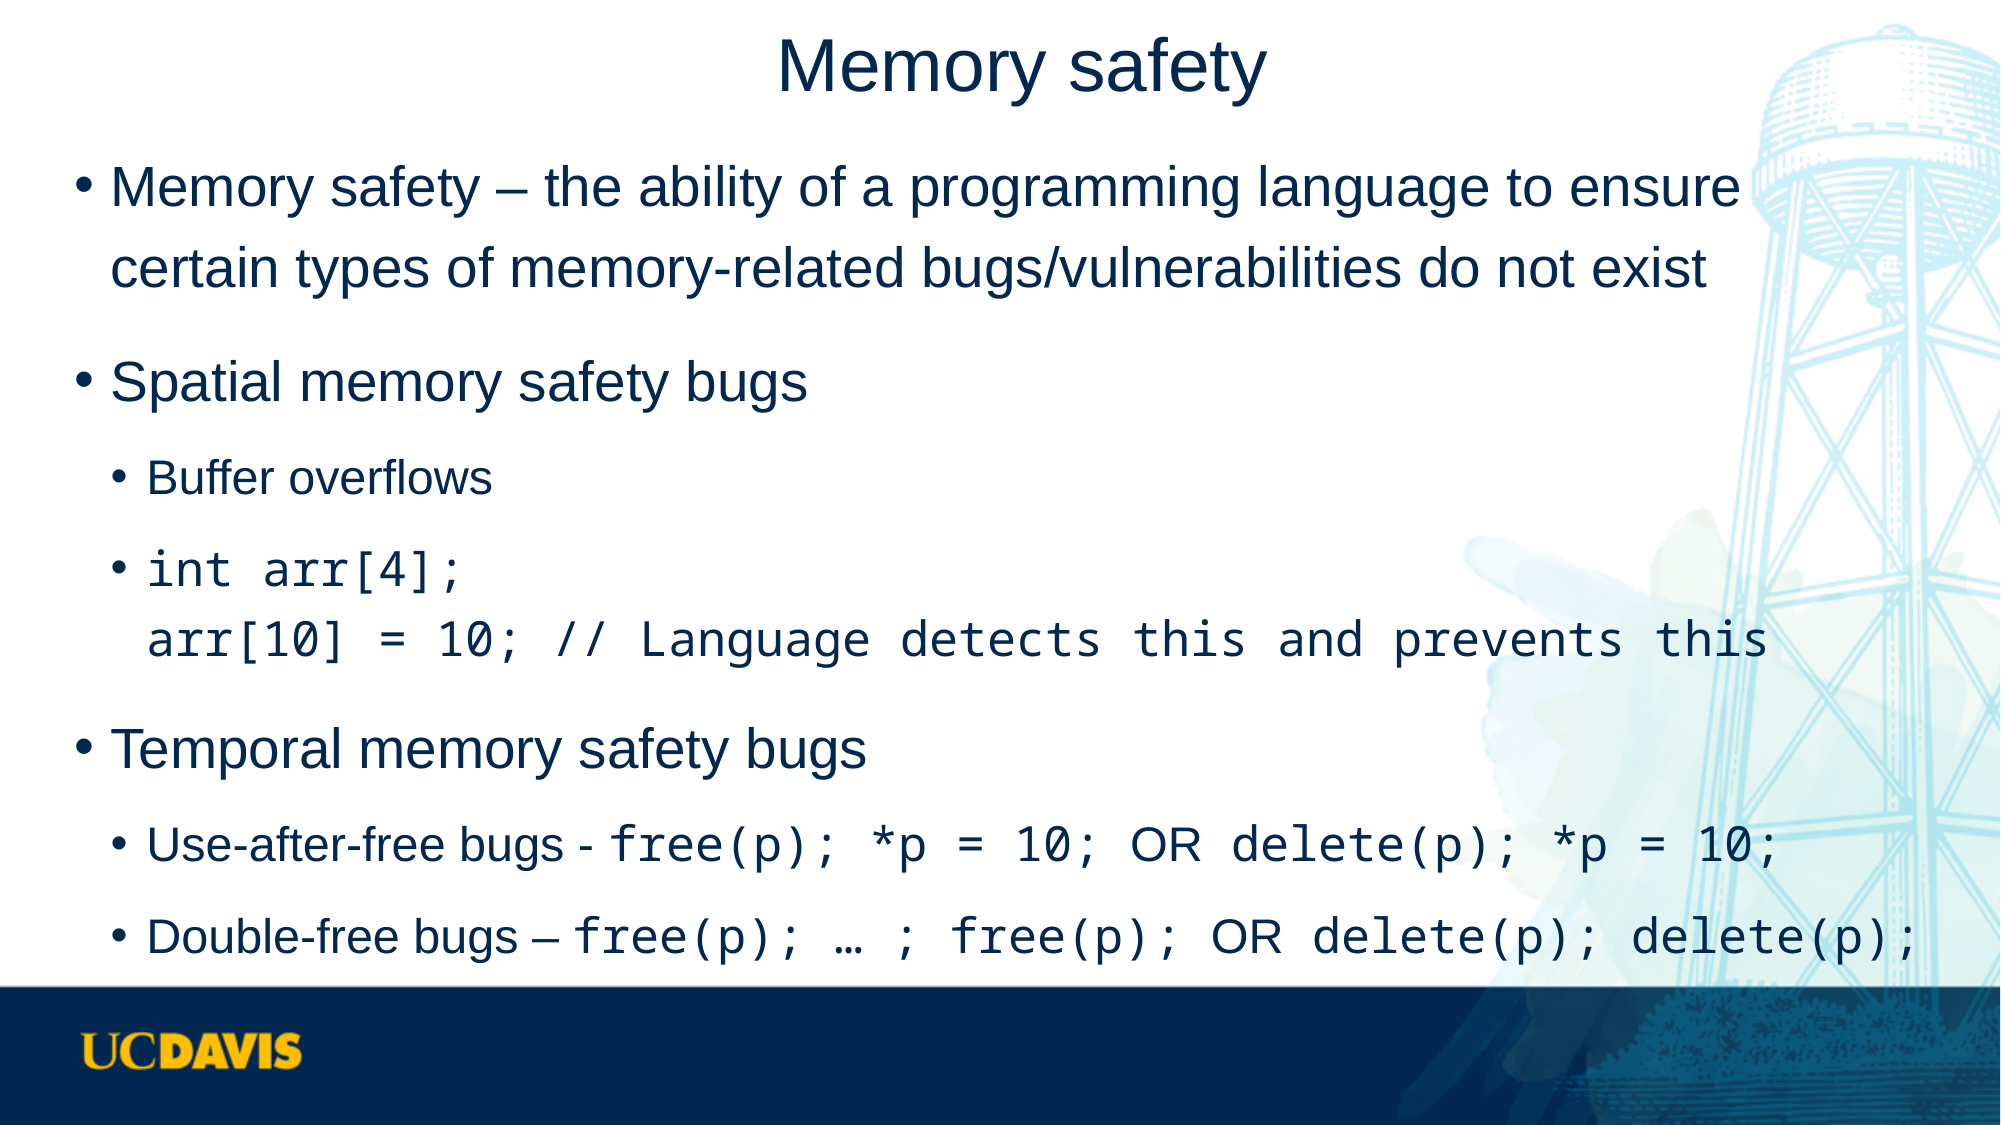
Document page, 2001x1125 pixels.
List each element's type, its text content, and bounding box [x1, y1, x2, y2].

picture [0, 0, 2001, 1125]
title Memory safety [0, 0, 2000, 115]
list Memory safety – the ability of a programming language to ensure certain types of memory-related bugs/vulnerabilities do not exist Spatial memory safety bugs Buffer overflows int arr[4]; arr[10] = 10; // Language detects this and prevents this Temporal memory safety bugs Use-after-free bugs - free(p); *p = 10; OR delete(p); *p = 10; Double-free bugs – free(p); … ; free(p); OR delete(p); delete(p); [59, 128, 1938, 985]
